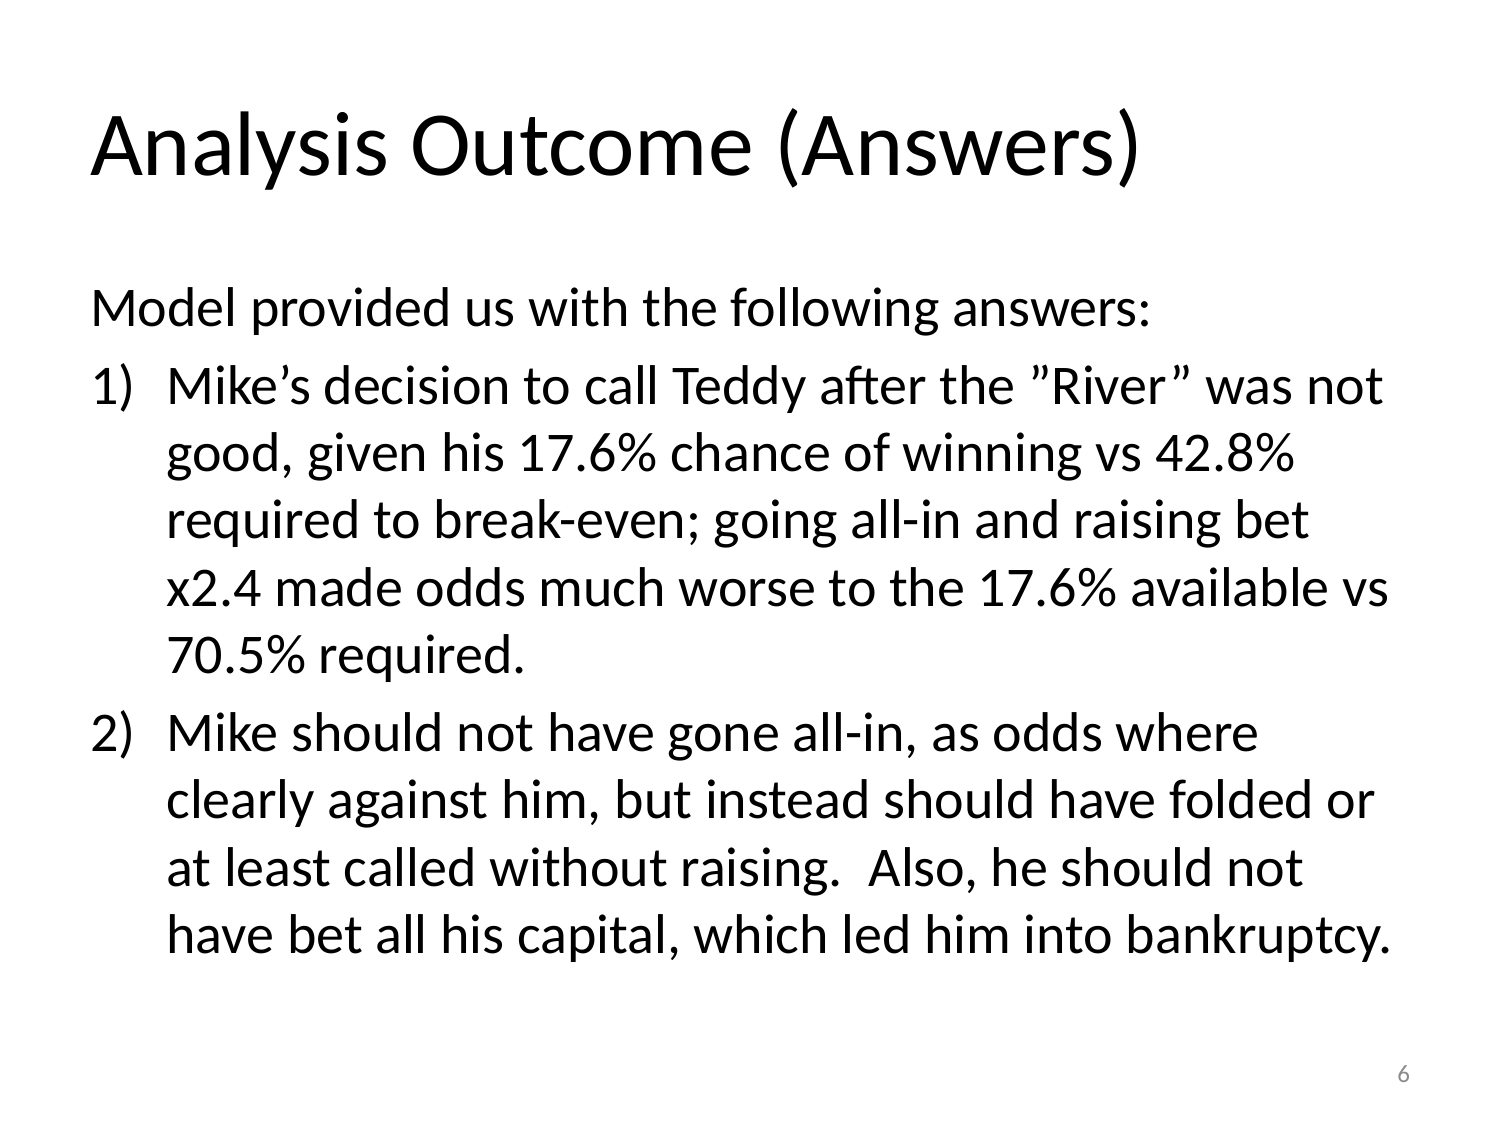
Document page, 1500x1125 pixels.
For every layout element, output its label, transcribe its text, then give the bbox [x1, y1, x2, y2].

list Model provided us with the following answers: Mike’s decision to call Teddy after the ”River” was not good, given his 17.6% chance of winning vs 42.8% required to break-even; going all-in and raising bet x2.4 made odds much worse to the 17.6% available vs 70.5% required. Mike should not have gone all-in, as odds where clearly against him, but instead should have folded or at least called without raising. Also, he should not have bet all his capital, which led him into bankruptcy. [75, 262, 1425, 1005]
slide_number 6 [1074, 1042, 1425, 1103]
title Analysis Outcome (Answers) [75, 45, 1425, 233]
